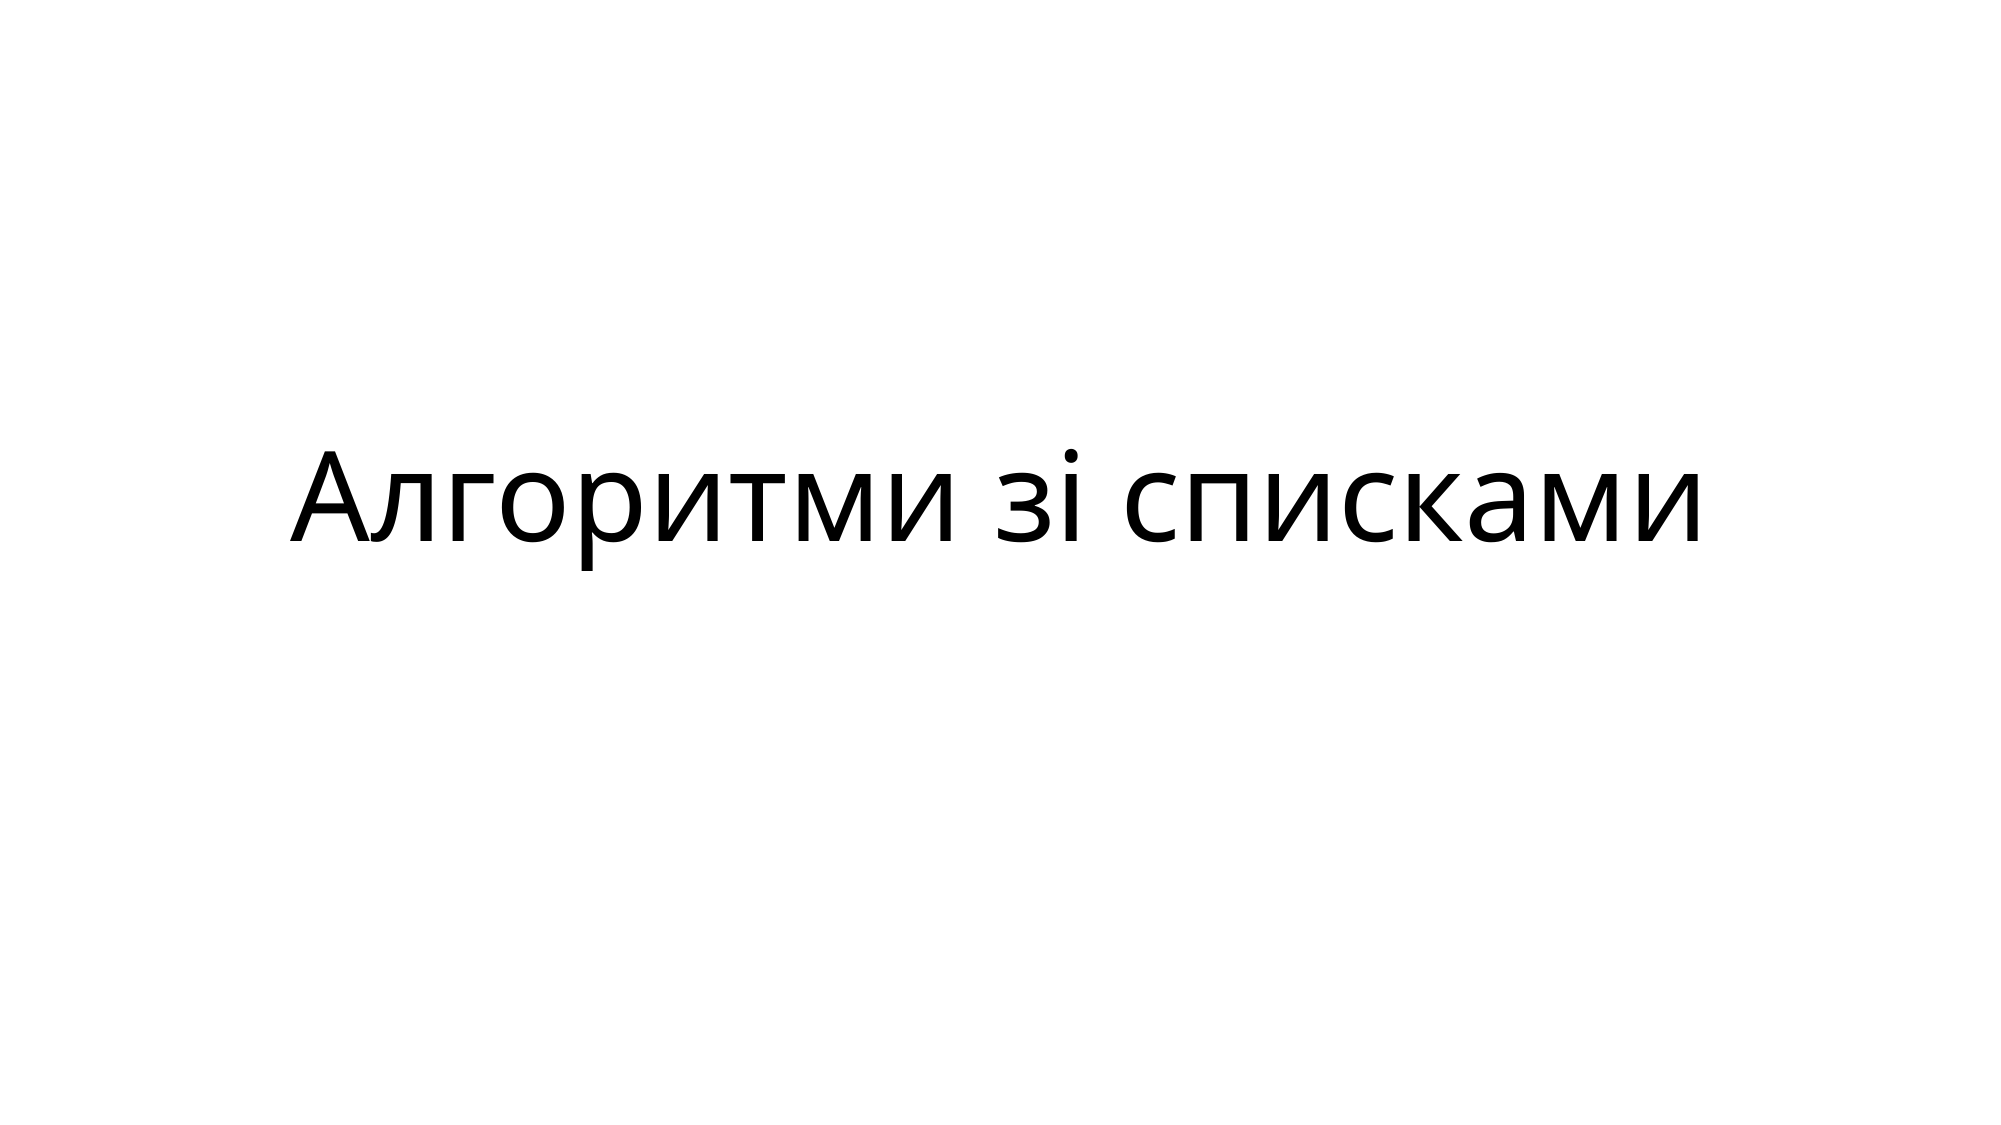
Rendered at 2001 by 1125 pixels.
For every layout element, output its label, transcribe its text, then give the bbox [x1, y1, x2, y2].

title Алгоритми зі списками [249, 184, 1750, 576]
